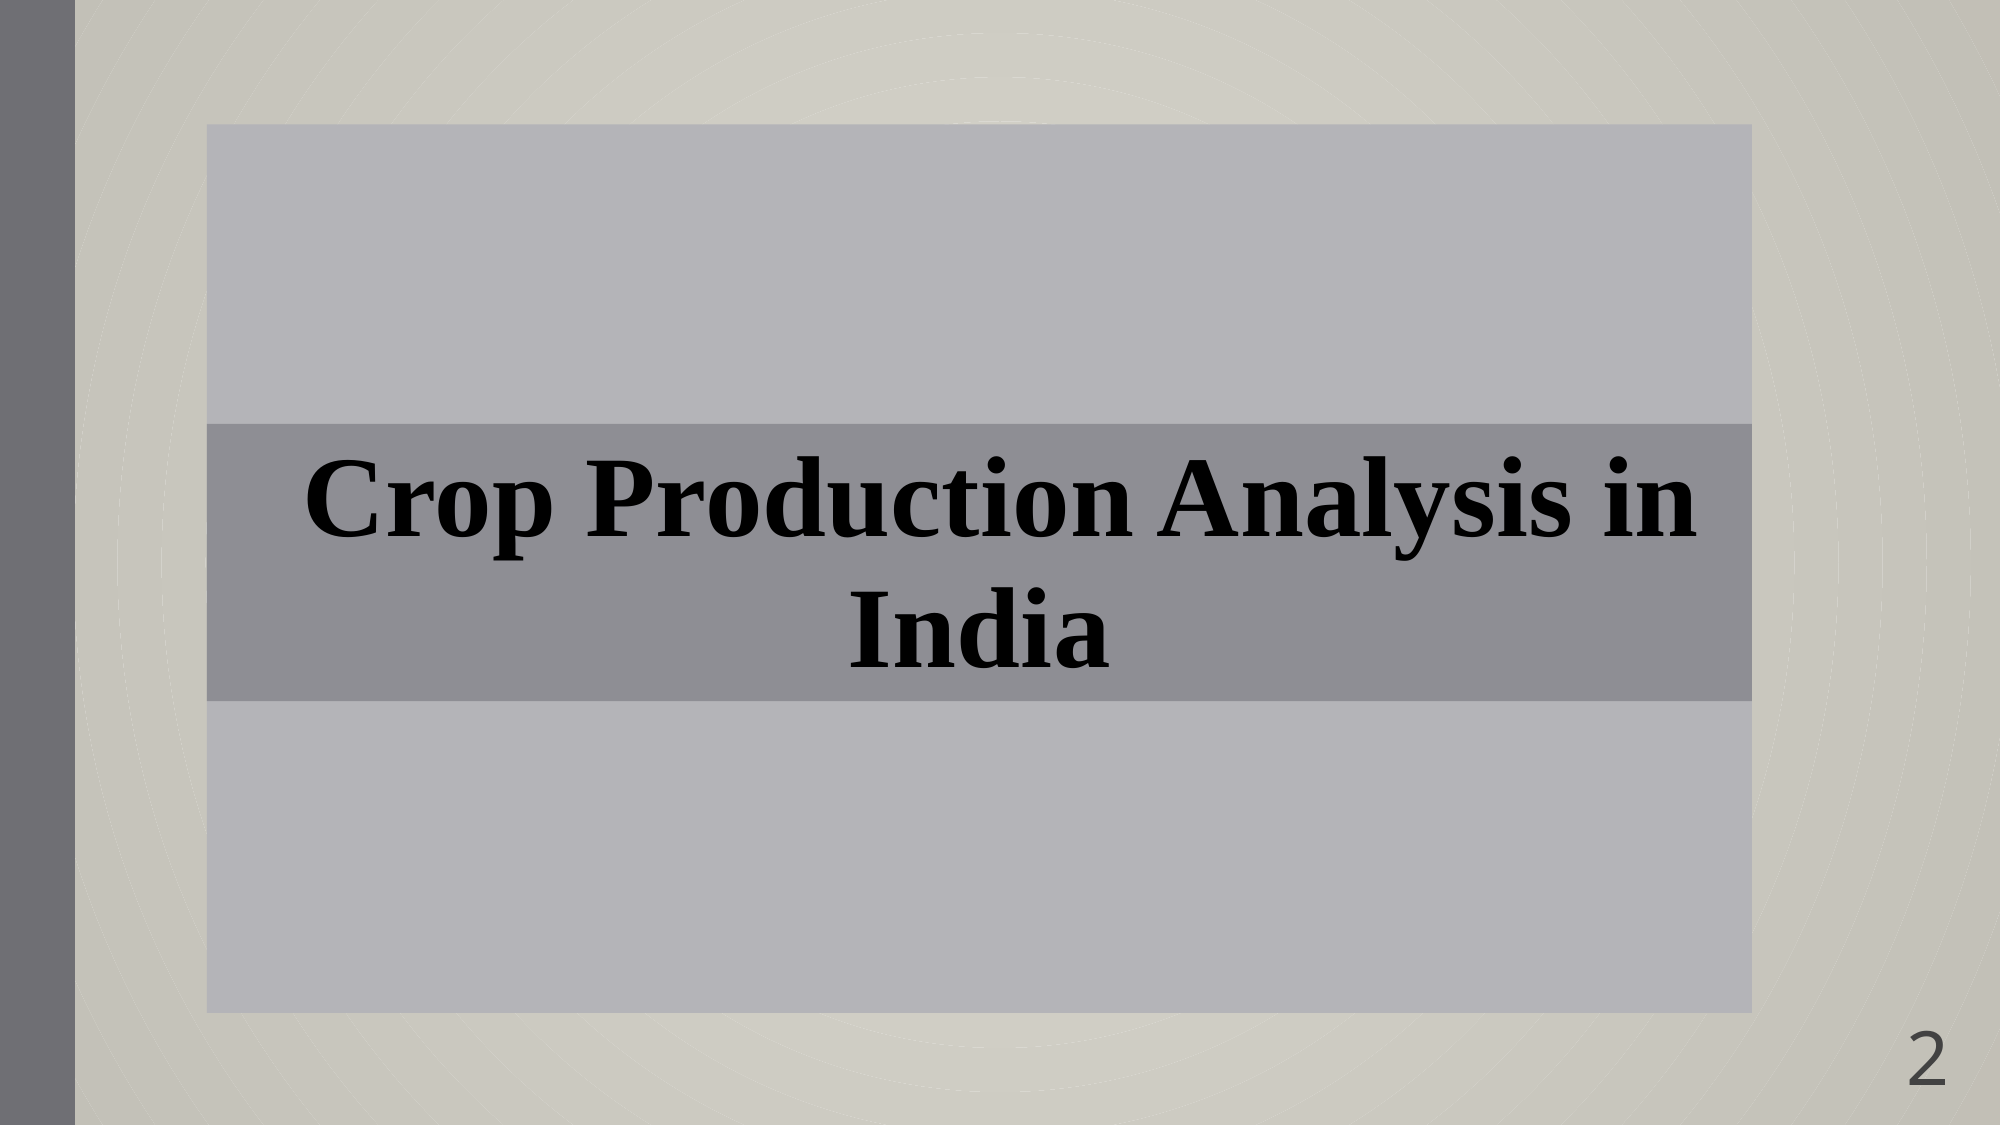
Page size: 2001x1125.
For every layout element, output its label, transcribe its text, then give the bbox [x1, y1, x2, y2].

title [206, 124, 1752, 423]
subtitle Crop Production Analysis in India [206, 423, 1752, 702]
title [206, 702, 1752, 1013]
slide_number 2 [1852, 1012, 2000, 1110]
